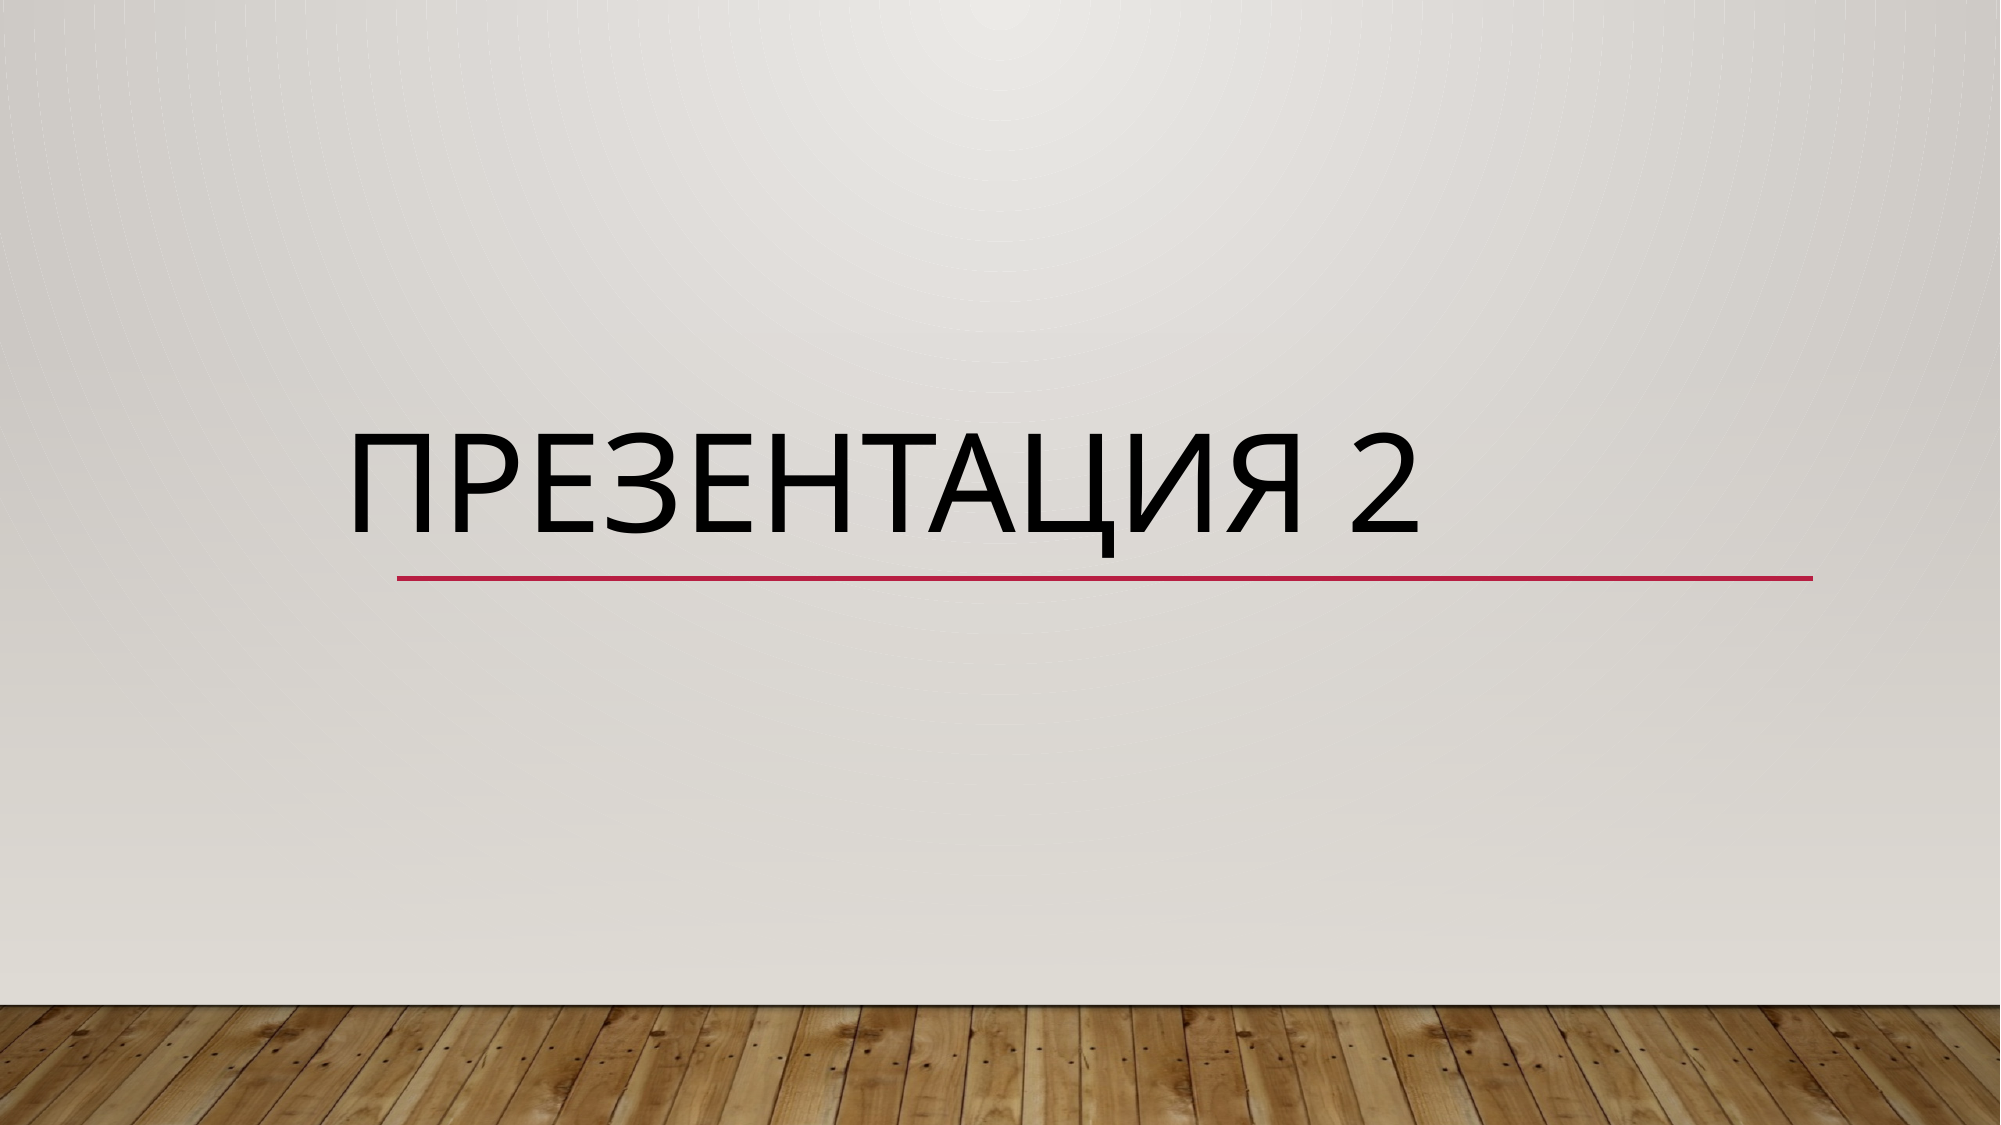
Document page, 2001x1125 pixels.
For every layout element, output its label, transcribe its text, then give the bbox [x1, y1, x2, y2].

title Презентация 2 [247, 394, 1522, 563]
picture [0, 1005, 2000, 1125]
